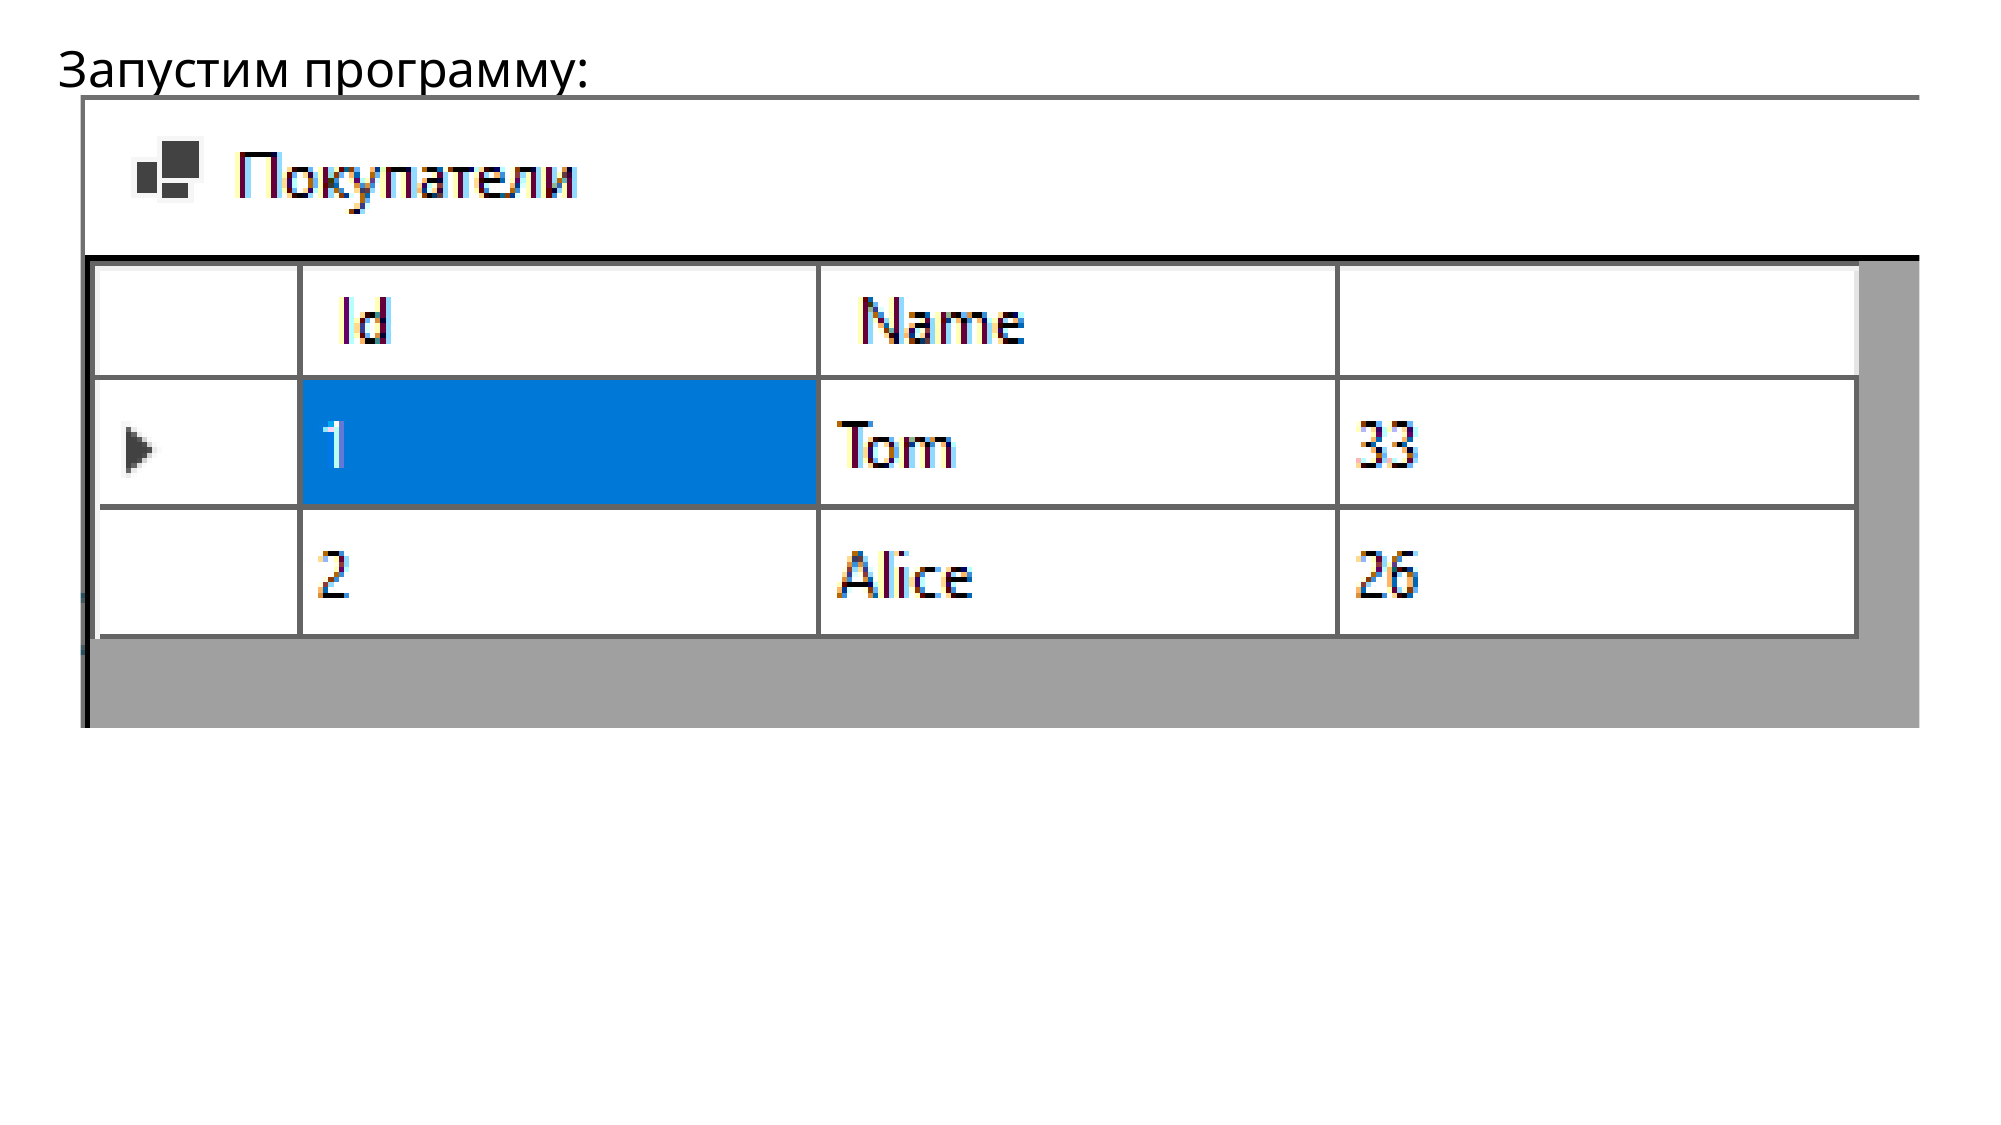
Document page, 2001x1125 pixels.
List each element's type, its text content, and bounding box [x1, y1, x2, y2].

picture [80, 95, 1920, 728]
text_box Запустим программу: [0, 0, 2000, 105]
